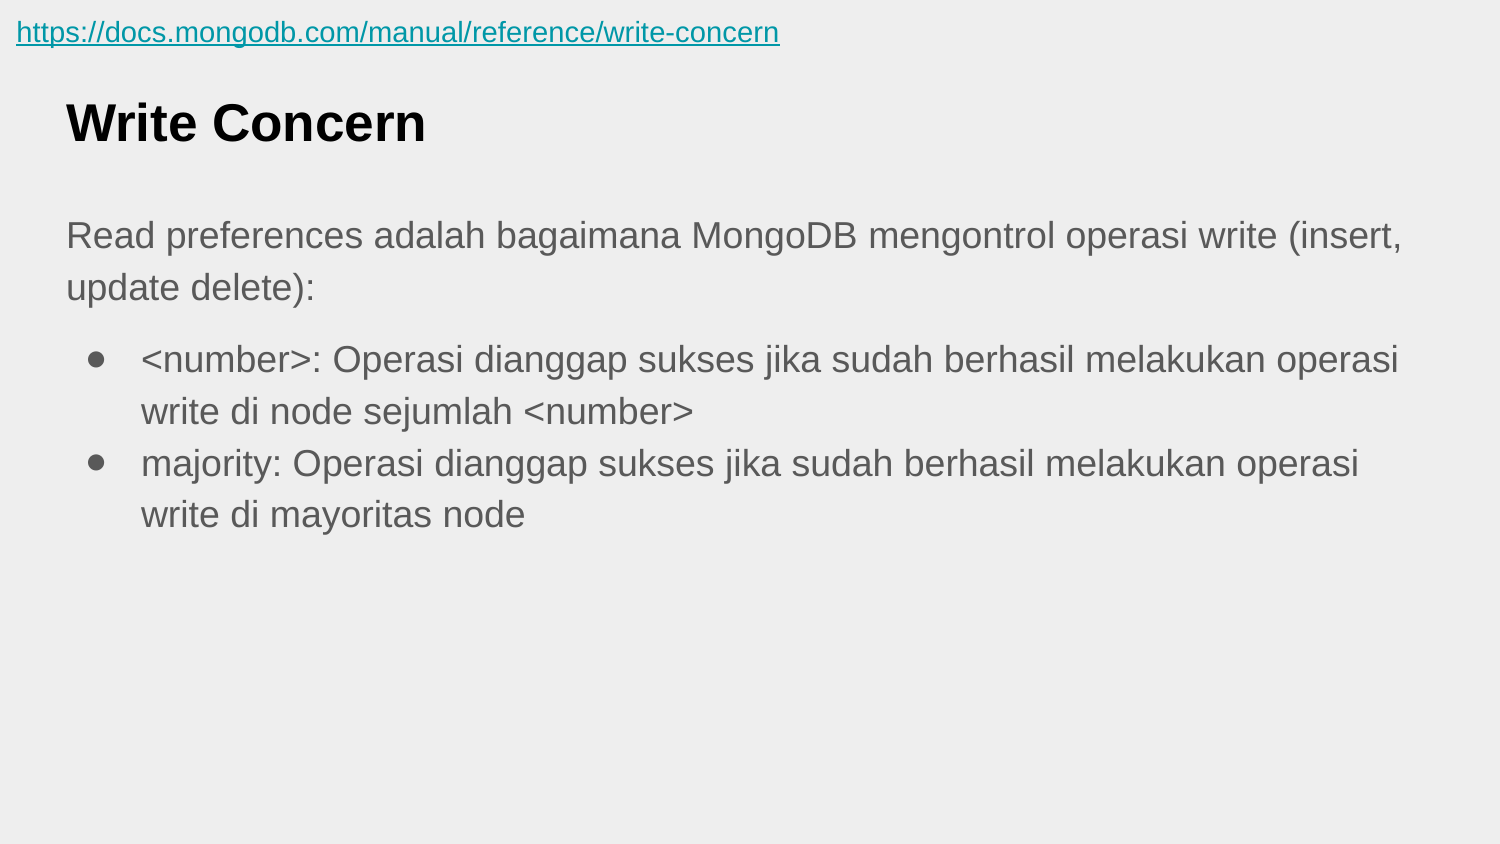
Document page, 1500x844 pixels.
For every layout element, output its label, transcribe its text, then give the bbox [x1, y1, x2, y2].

list Read preferences adalah bagaimana MongoDB mengontrol operasi write (insert, update delete): <number>: Operasi dianggap sukses jika sudah berhasil melakukan operasi write di node sejumlah <number> majority: Operasi dianggap sukses jika sudah berhasil melakukan operasi write di mayoritas node [51, 189, 1449, 750]
title Write Concern [51, 72, 1449, 167]
text_box https://docs.mongodb.com/manual/reference/write-concern [1, 0, 1500, 64]
